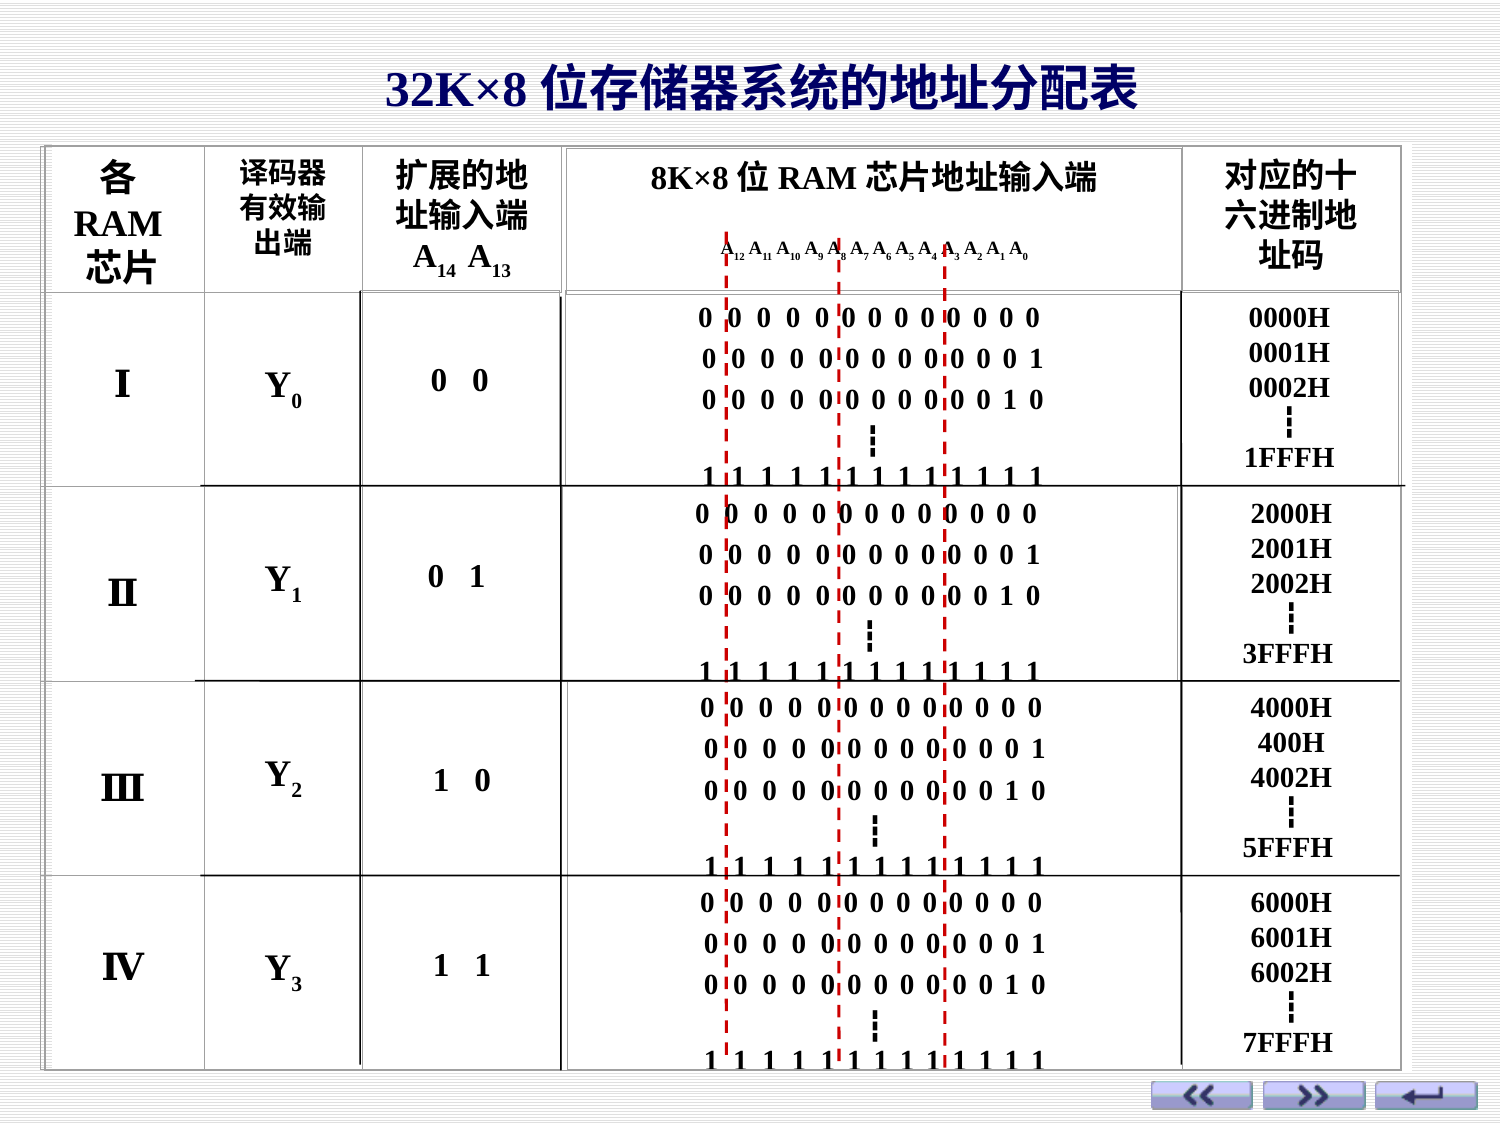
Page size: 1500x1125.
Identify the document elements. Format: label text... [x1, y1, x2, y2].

picture [1375, 1081, 1478, 1110]
text_box 32K×8位存储器系统的地址分配表 [200, 48, 1324, 124]
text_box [40, 143, 1412, 1071]
picture [1151, 1081, 1253, 1110]
picture [1263, 1081, 1366, 1110]
